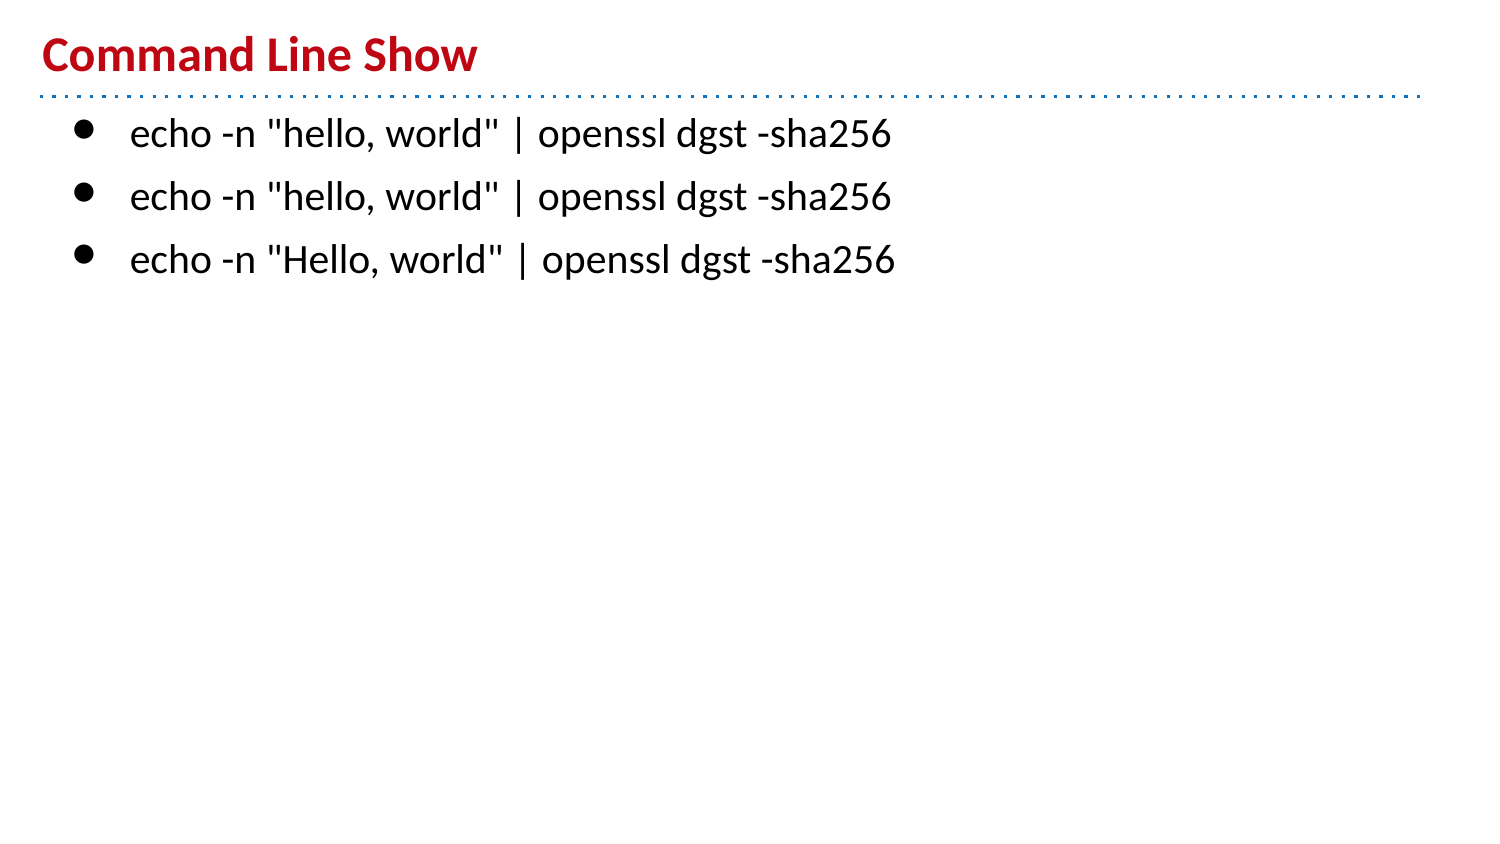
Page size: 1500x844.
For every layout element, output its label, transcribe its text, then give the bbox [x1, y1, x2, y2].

list echo -n "hello, world" | openssl dgst -sha256 echo -n "hello, world" | openssl dgst -sha256 echo -n "Hello, world" | openssl dgst -sha256 [39, 91, 1425, 773]
title Command Line Show [27, 15, 1378, 97]
